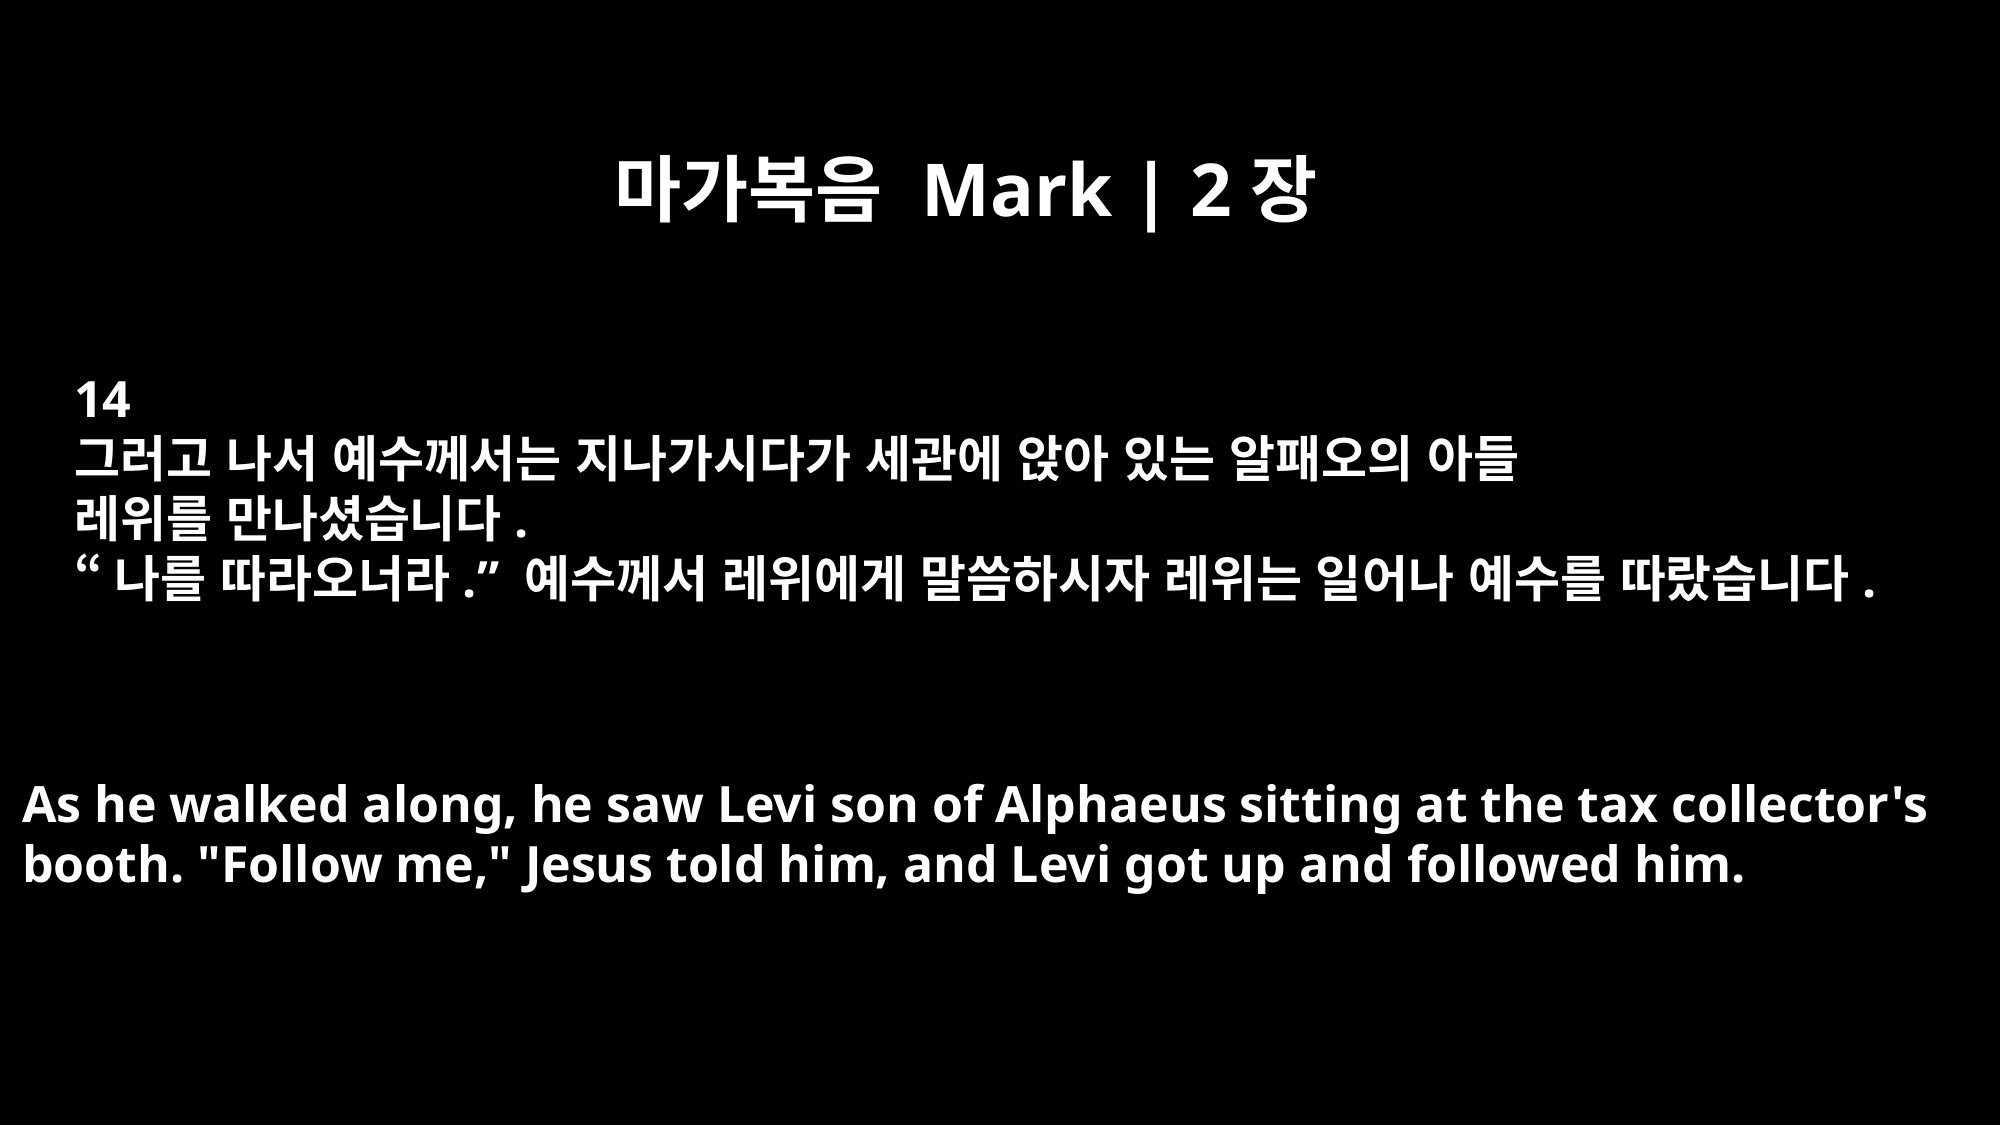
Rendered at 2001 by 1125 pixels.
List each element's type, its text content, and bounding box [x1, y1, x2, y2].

text_box As he walked along, he saw Levi son of Alphaeus sitting at the tax collector's booth. "Follow me," Jesus told him, and Levi got up and followed him. [7, 764, 1957, 900]
text_box 14 그러고 나서 예수께서는 지나가시다가 세관에 앉아 있는 알패오의 아들 레위를 만나셨습니다. “나를 따라오너라.” 예수께서 레위에게 말씀하시자 레위는 일어나 예수를 따랐습니다. [59, 359, 1892, 615]
text_box 마가복음 Mark | 2장 [599, 136, 1333, 239]
